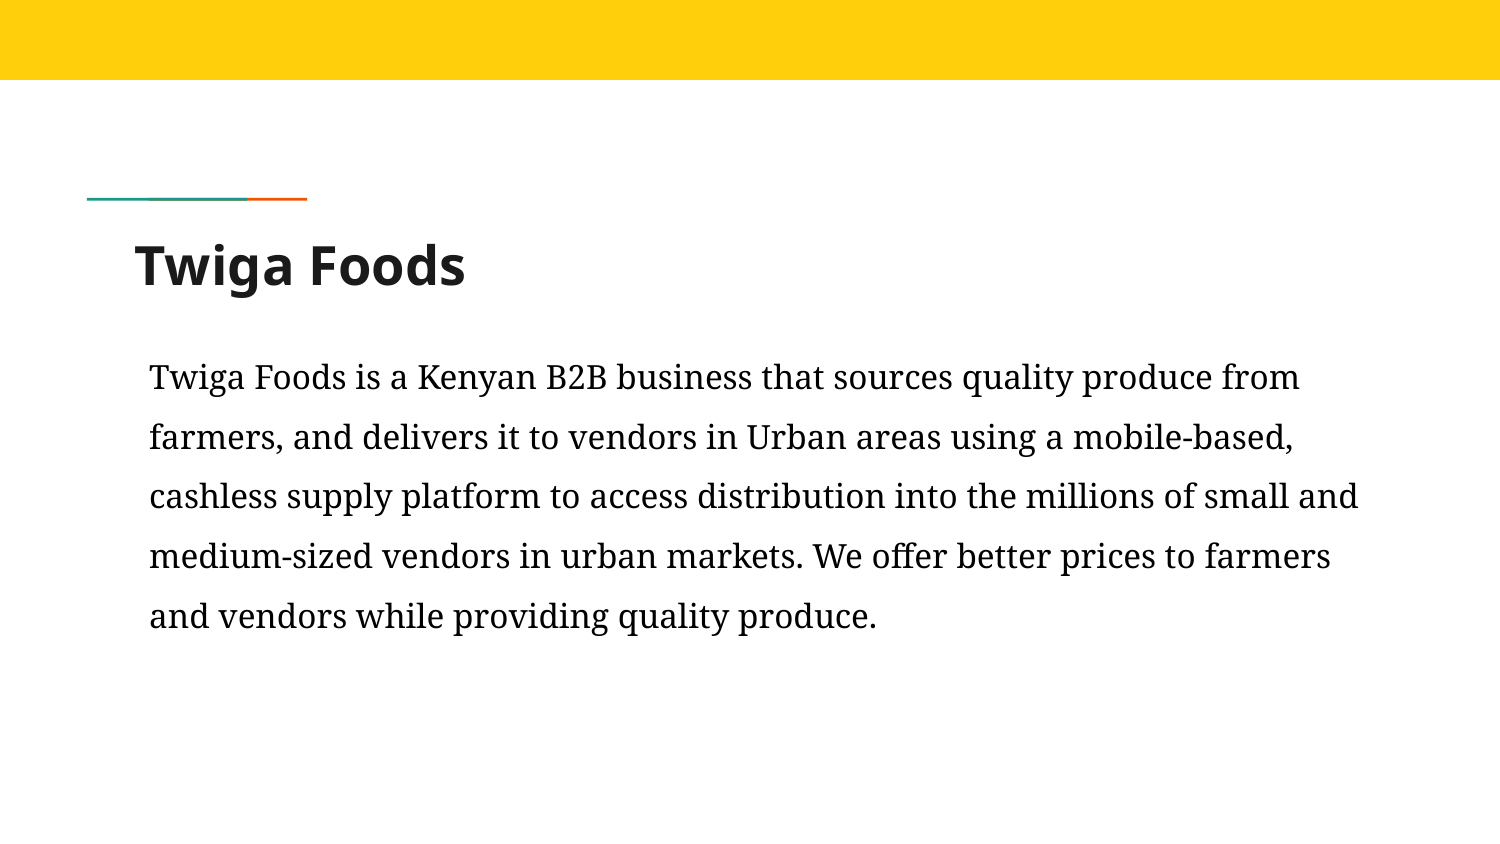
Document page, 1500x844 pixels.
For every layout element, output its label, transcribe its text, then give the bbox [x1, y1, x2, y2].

list Twiga Foods is a Kenyan B2B business that sources quality produce from farmers, and delivers it to vendors in Urban areas using a mobile-based, cashless supply platform to access distribution into the millions of small and medium-sized vendors in urban markets. We offer better prices to farmers and vendors while providing quality produce. [134, 320, 1403, 692]
title Twiga Foods [119, 216, 1381, 305]
